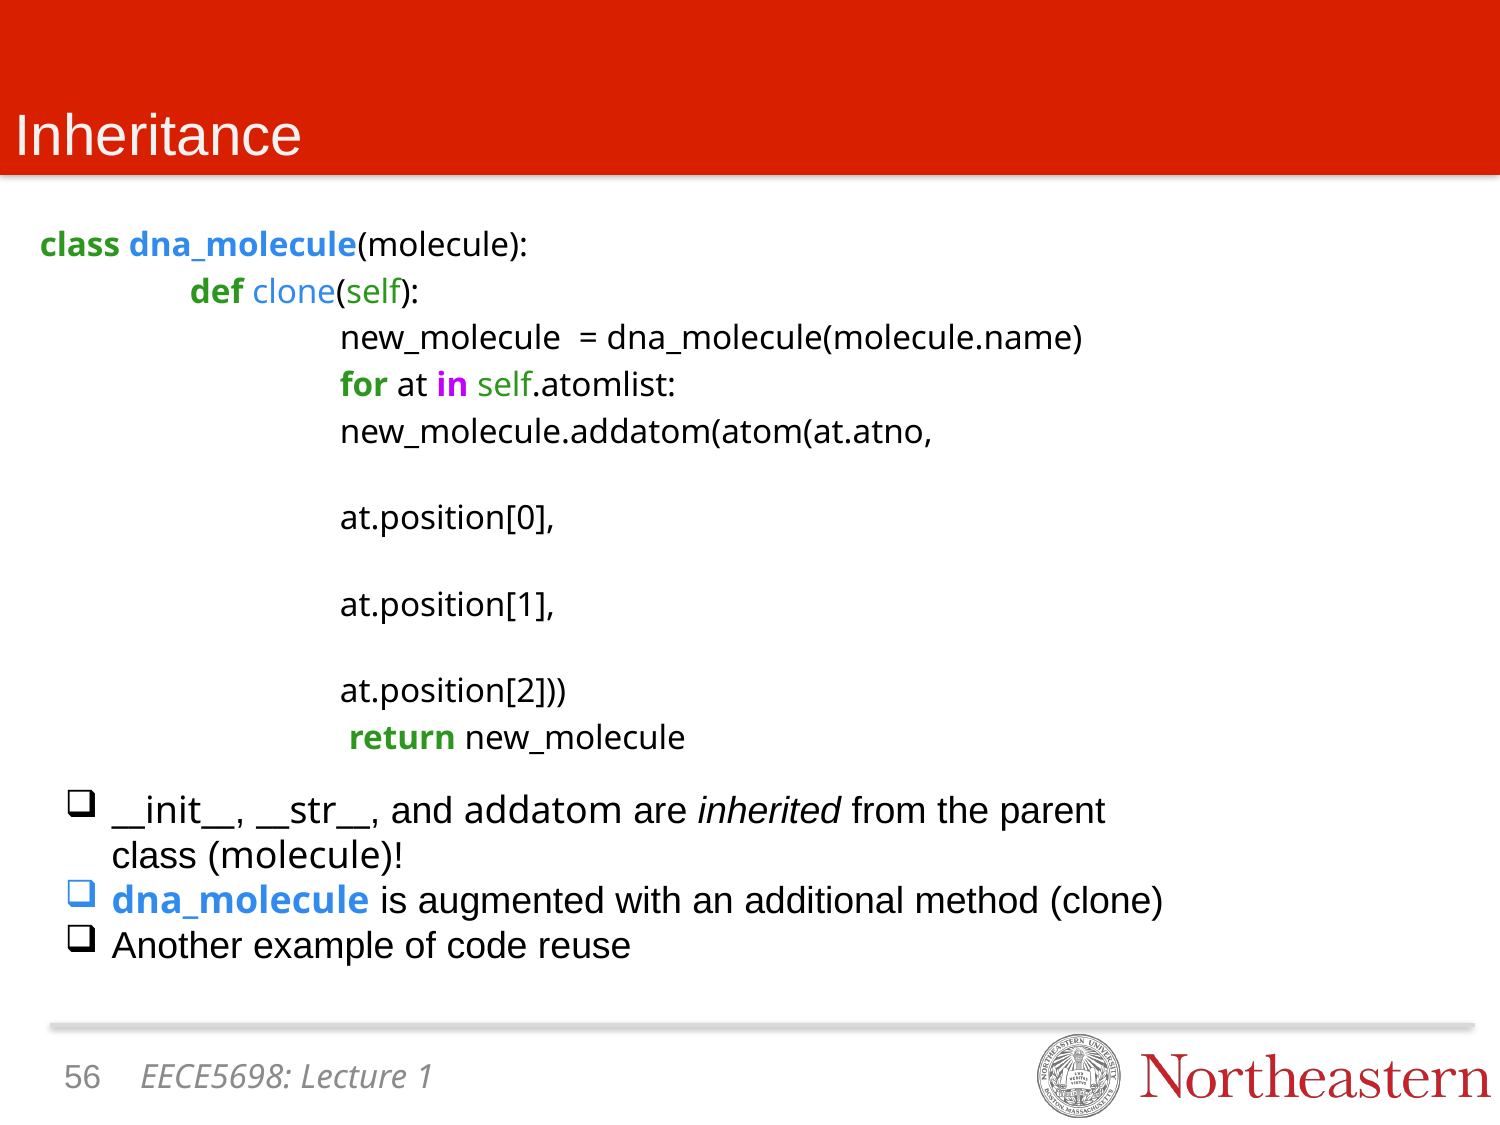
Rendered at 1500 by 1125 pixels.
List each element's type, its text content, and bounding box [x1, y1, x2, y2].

footer EECE5698: Lecture 1 [125, 1045, 1029, 1105]
picture [1037, 1034, 1491, 1118]
slide_number 55 [41, 1045, 117, 1105]
text_box __init__, __str__, and addatom are inherited from the parent class (molecule)! dna_molecule is augmented with an additional method (clone) Another example of code reuse [50, 778, 1200, 974]
title Inheritance [0, 0, 1500, 175]
list class dna_molecule(molecule): def clone(self): new_molecule = dna_molecule(molecule.name) for at in self.atomlist: new_molecule.addatom(atom(at.atno, at.position[0], at.position[1], at.position[2])) return new_molecule [24, 215, 1375, 716]
